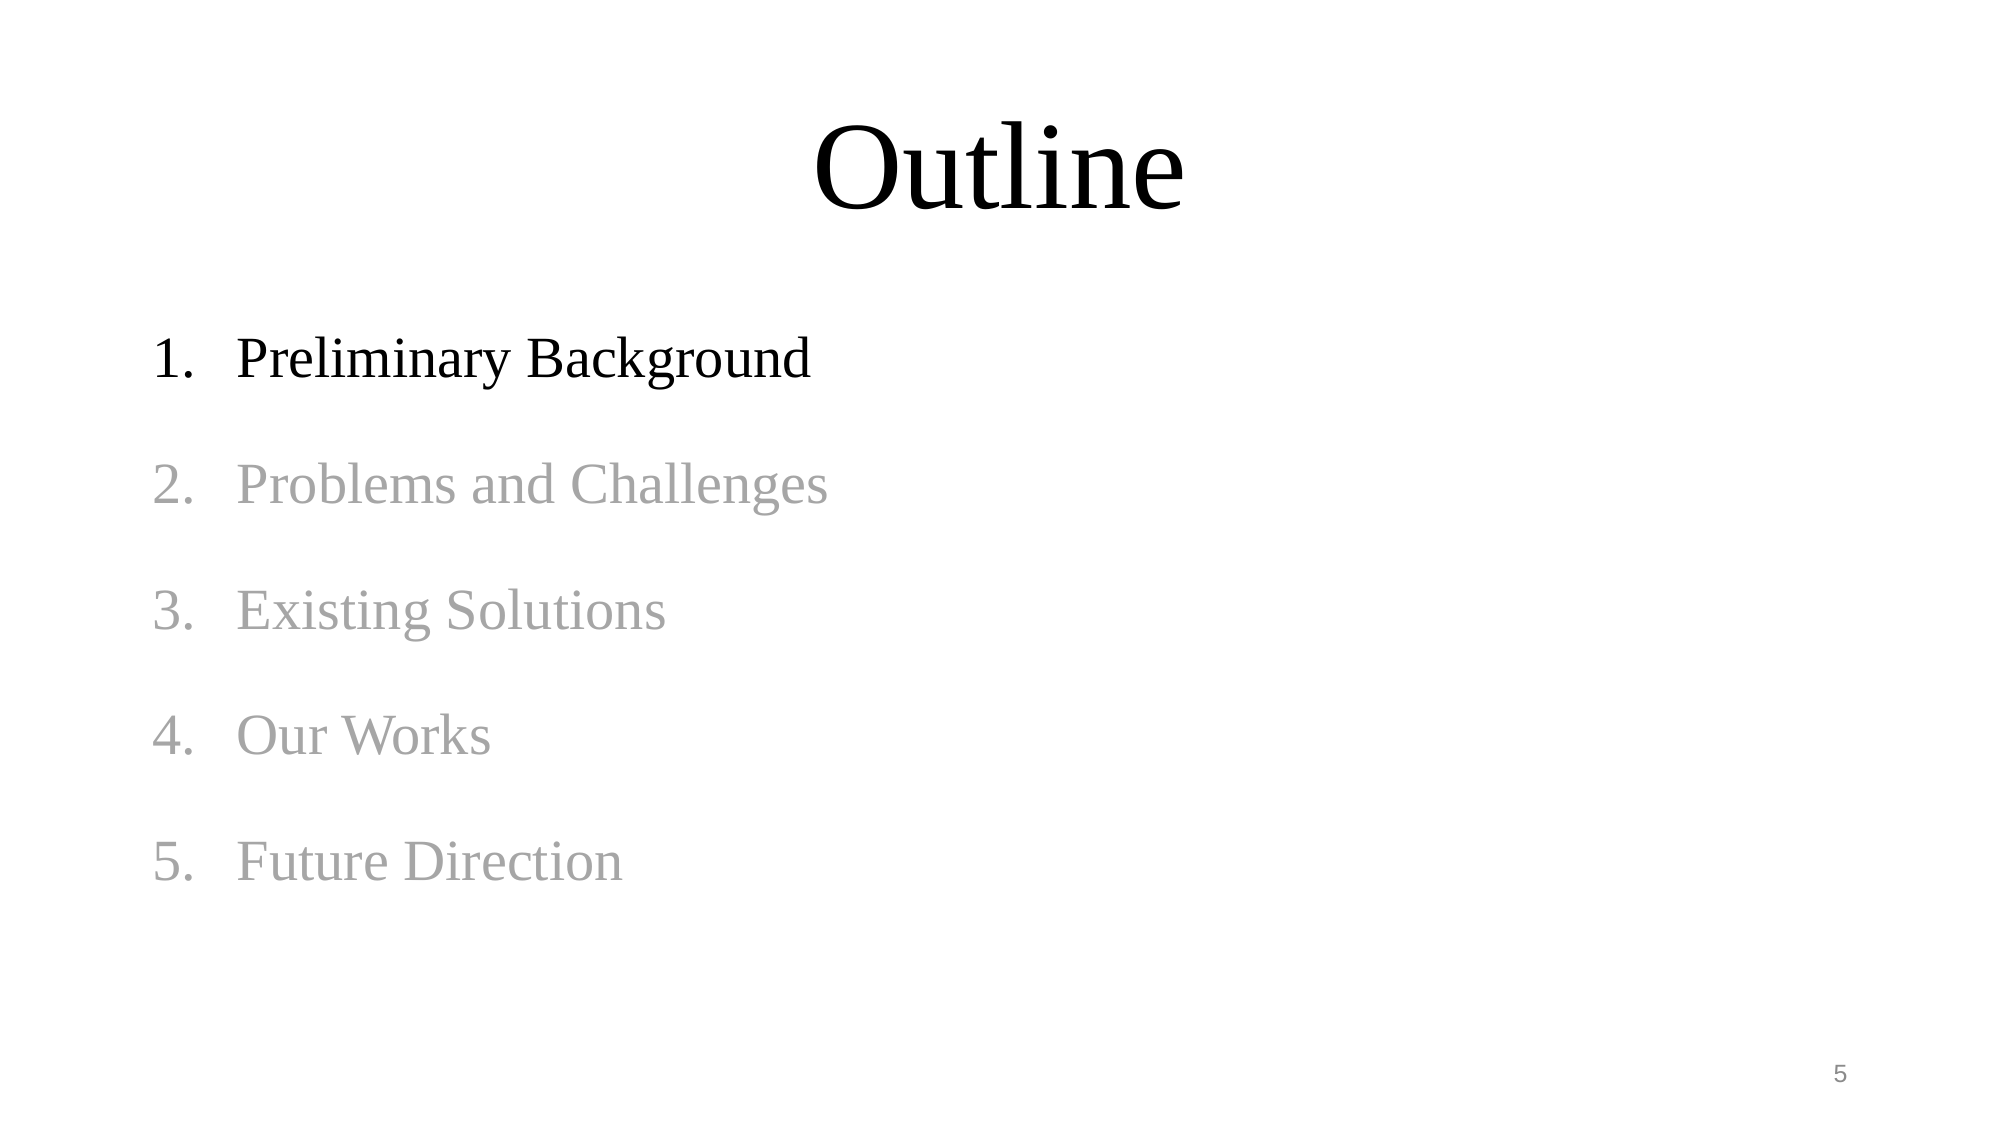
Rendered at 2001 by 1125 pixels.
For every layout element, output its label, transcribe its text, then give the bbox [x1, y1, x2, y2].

title Outline [137, 59, 1863, 277]
slide_number 5 [1412, 1042, 1863, 1103]
list Preliminary Background Problems and Challenges Existing Solutions Our Works Future Direction [137, 277, 1863, 1066]
